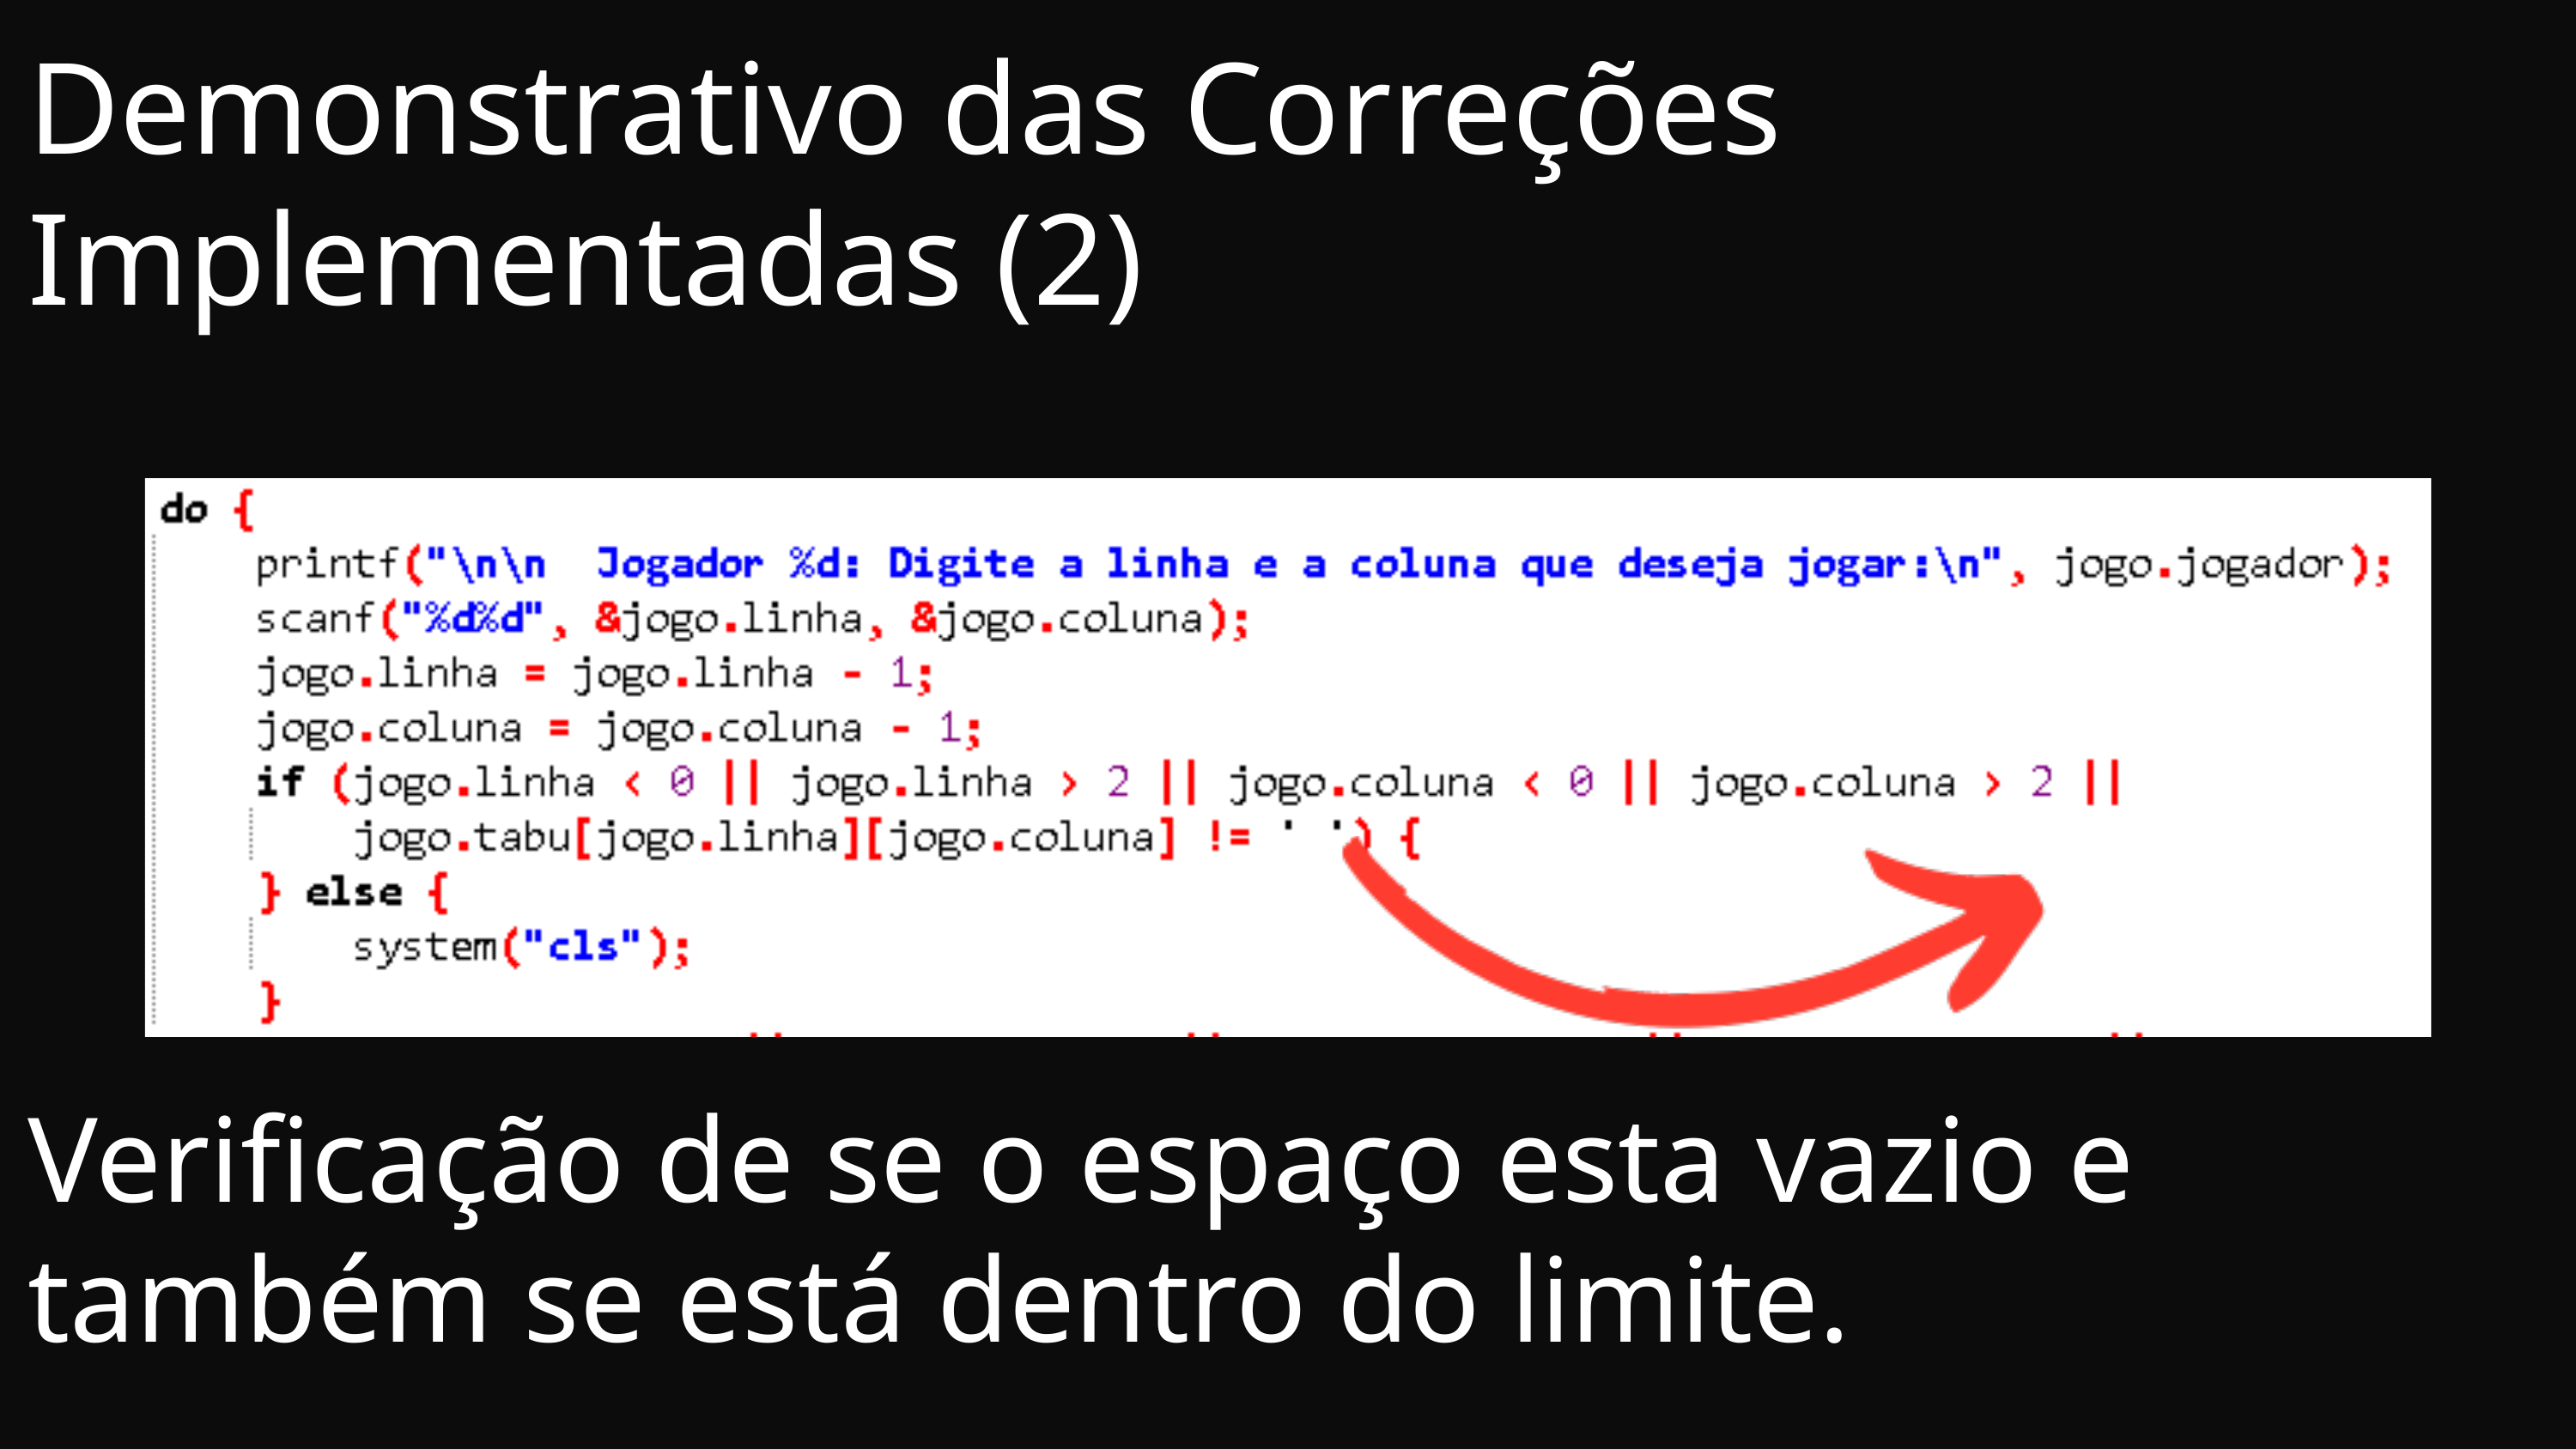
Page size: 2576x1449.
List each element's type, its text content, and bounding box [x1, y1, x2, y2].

text_box Demonstrativo das Correções Implementadas (2) [27, 27, 2576, 482]
text_box Verificação de se o espaço esta vazio e também se está dentro do limite. [27, 1084, 2576, 1367]
text_box [144, 478, 2432, 1037]
text_box [1341, 836, 2051, 1037]
